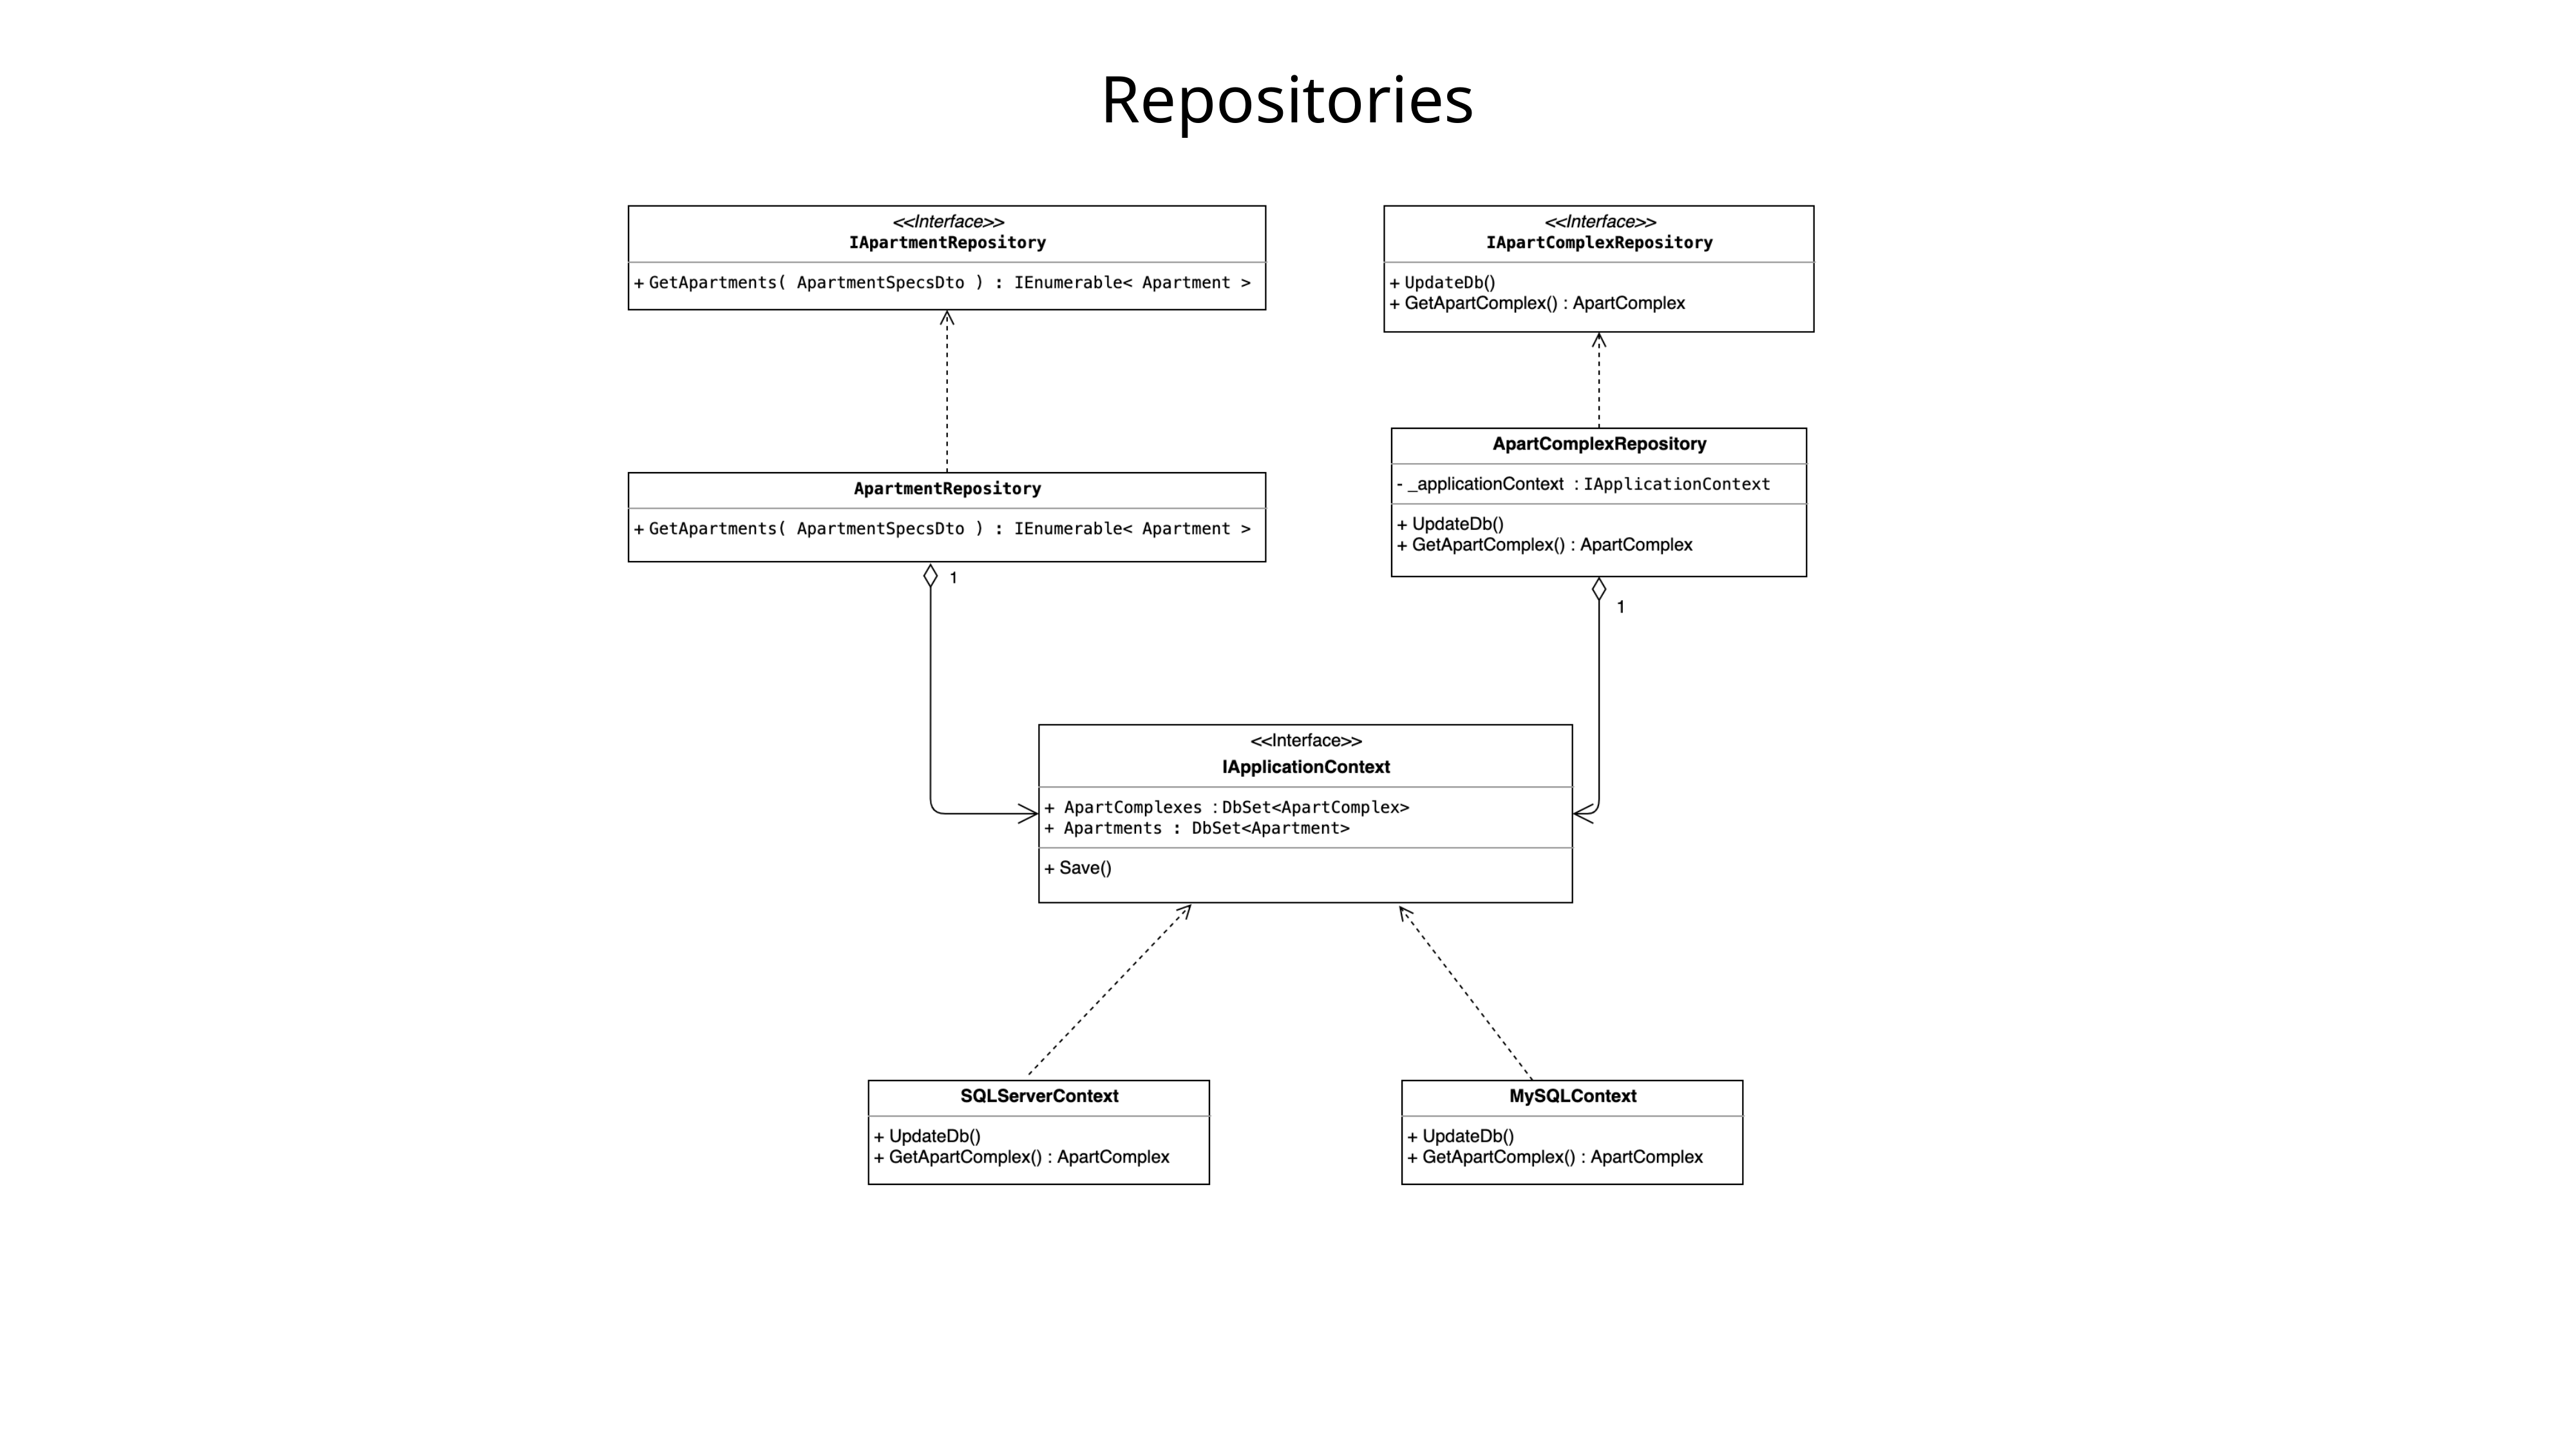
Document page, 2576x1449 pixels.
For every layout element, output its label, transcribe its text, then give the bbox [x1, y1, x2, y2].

picture [426, 158, 2150, 1243]
text_box Repositories [1095, 61, 1481, 142]
